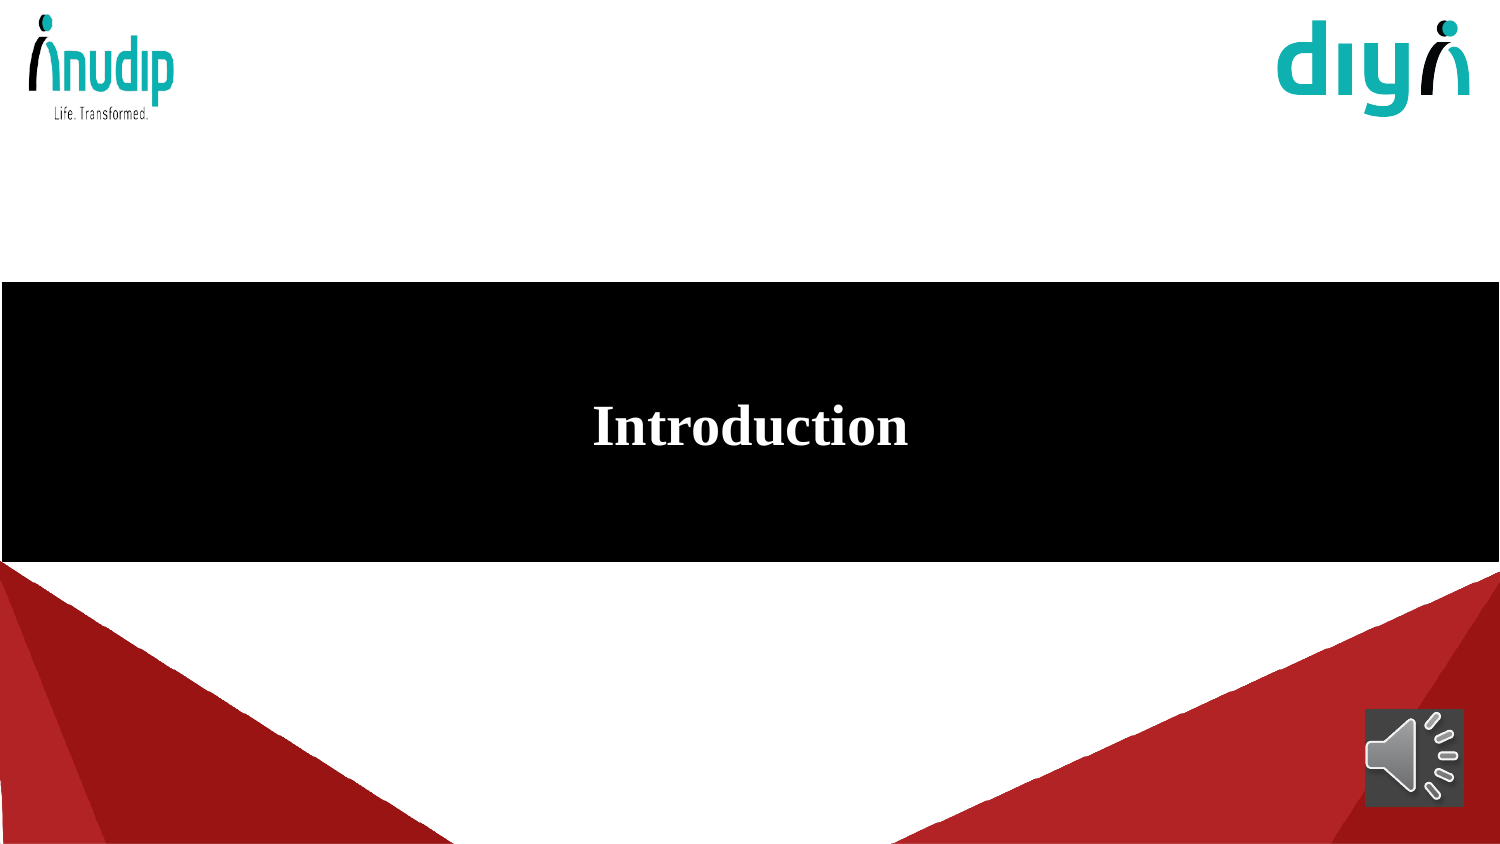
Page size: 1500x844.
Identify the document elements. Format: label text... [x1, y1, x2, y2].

title Introduction [365, 359, 1136, 485]
picture [21, 11, 177, 126]
picture [1269, 8, 1479, 126]
picture [0, 561, 1500, 844]
text_box [2, 282, 1499, 560]
